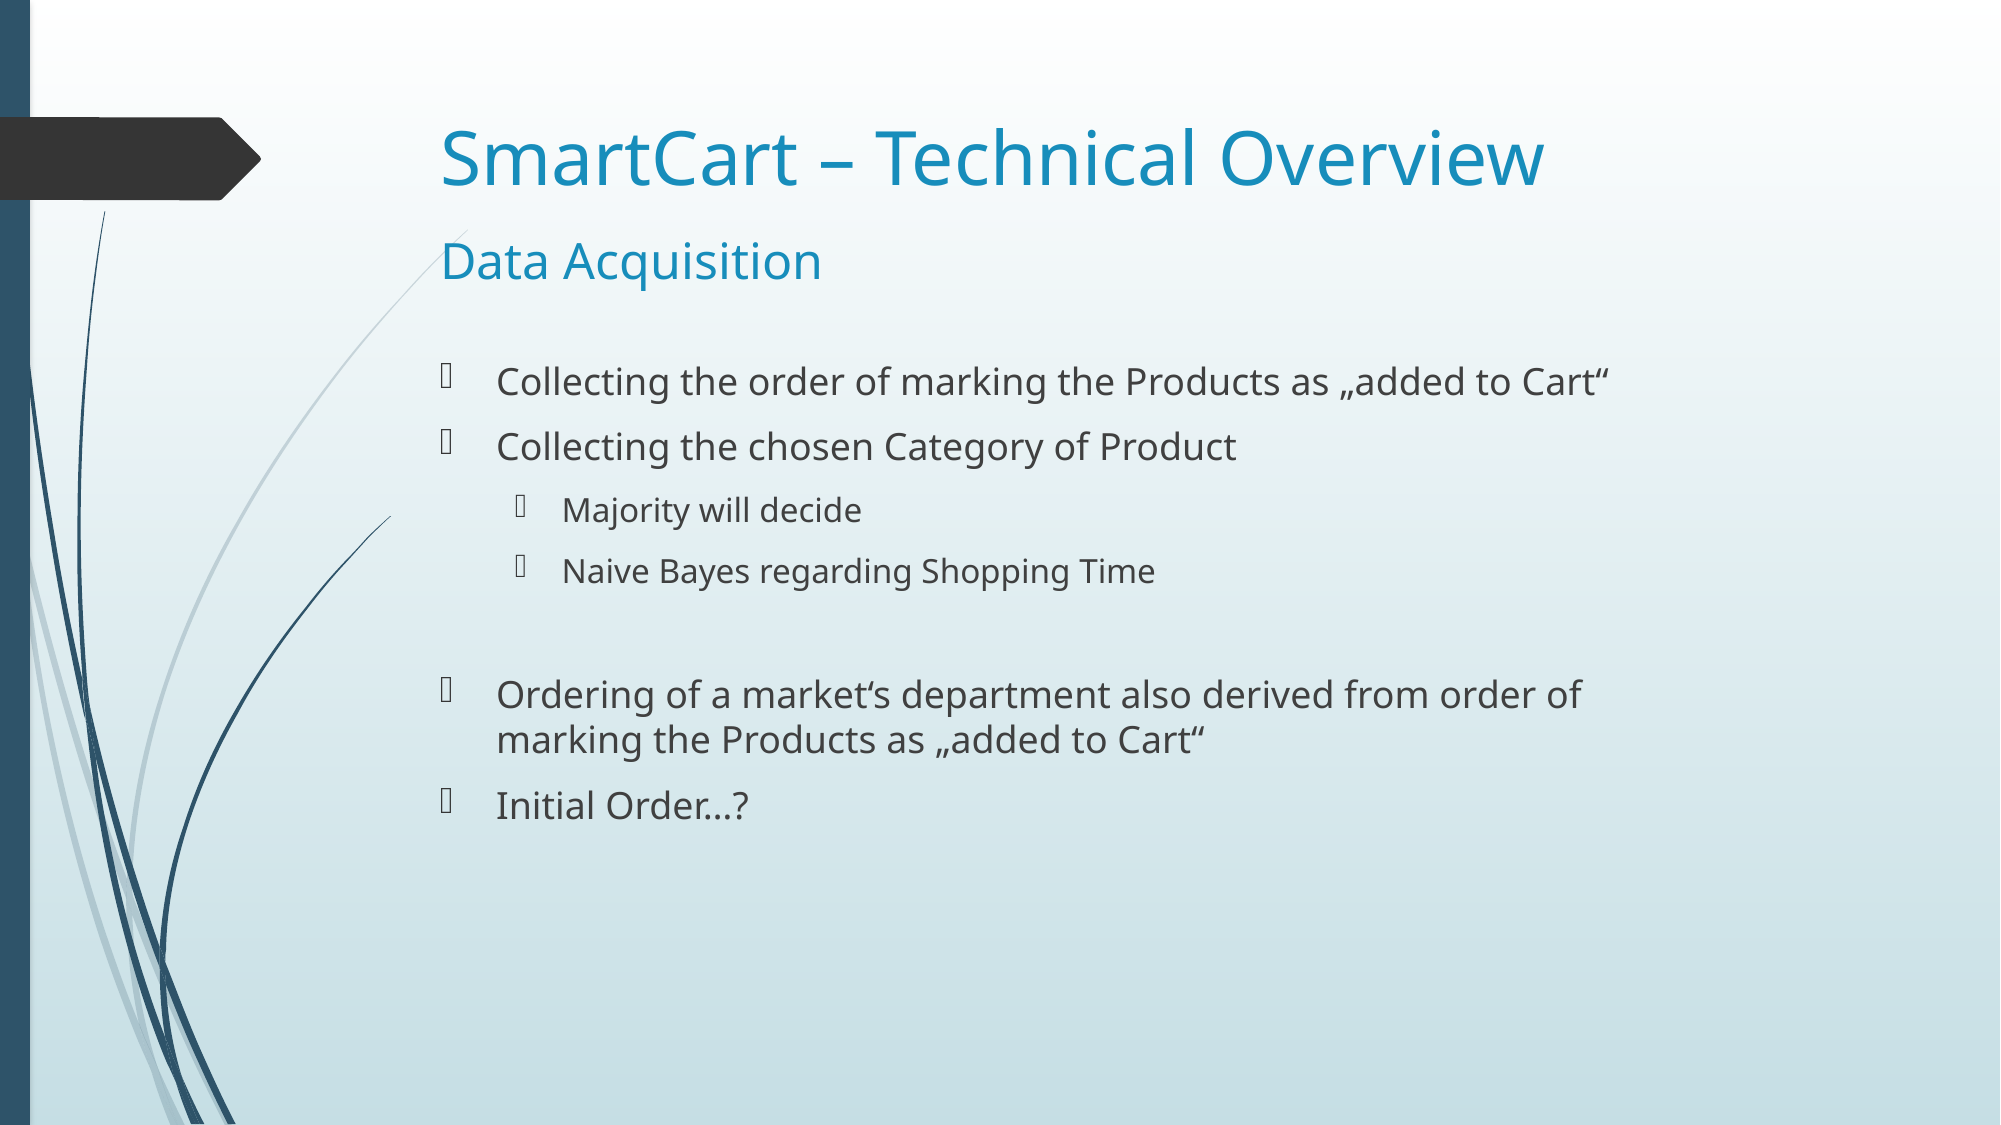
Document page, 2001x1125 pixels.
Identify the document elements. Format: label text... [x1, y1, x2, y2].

title SmartCart – Technical Overview Data Acquisition [425, 102, 1888, 313]
list Collecting the order of marking the Products as „added to Cart“ Collecting the chosen Category of Product Majority will decide Naive Bayes regarding Shopping Time Ordering of a market‘s department also derived from order of marking the Products as „added to Cart“ Initial Order…? [424, 350, 1752, 970]
